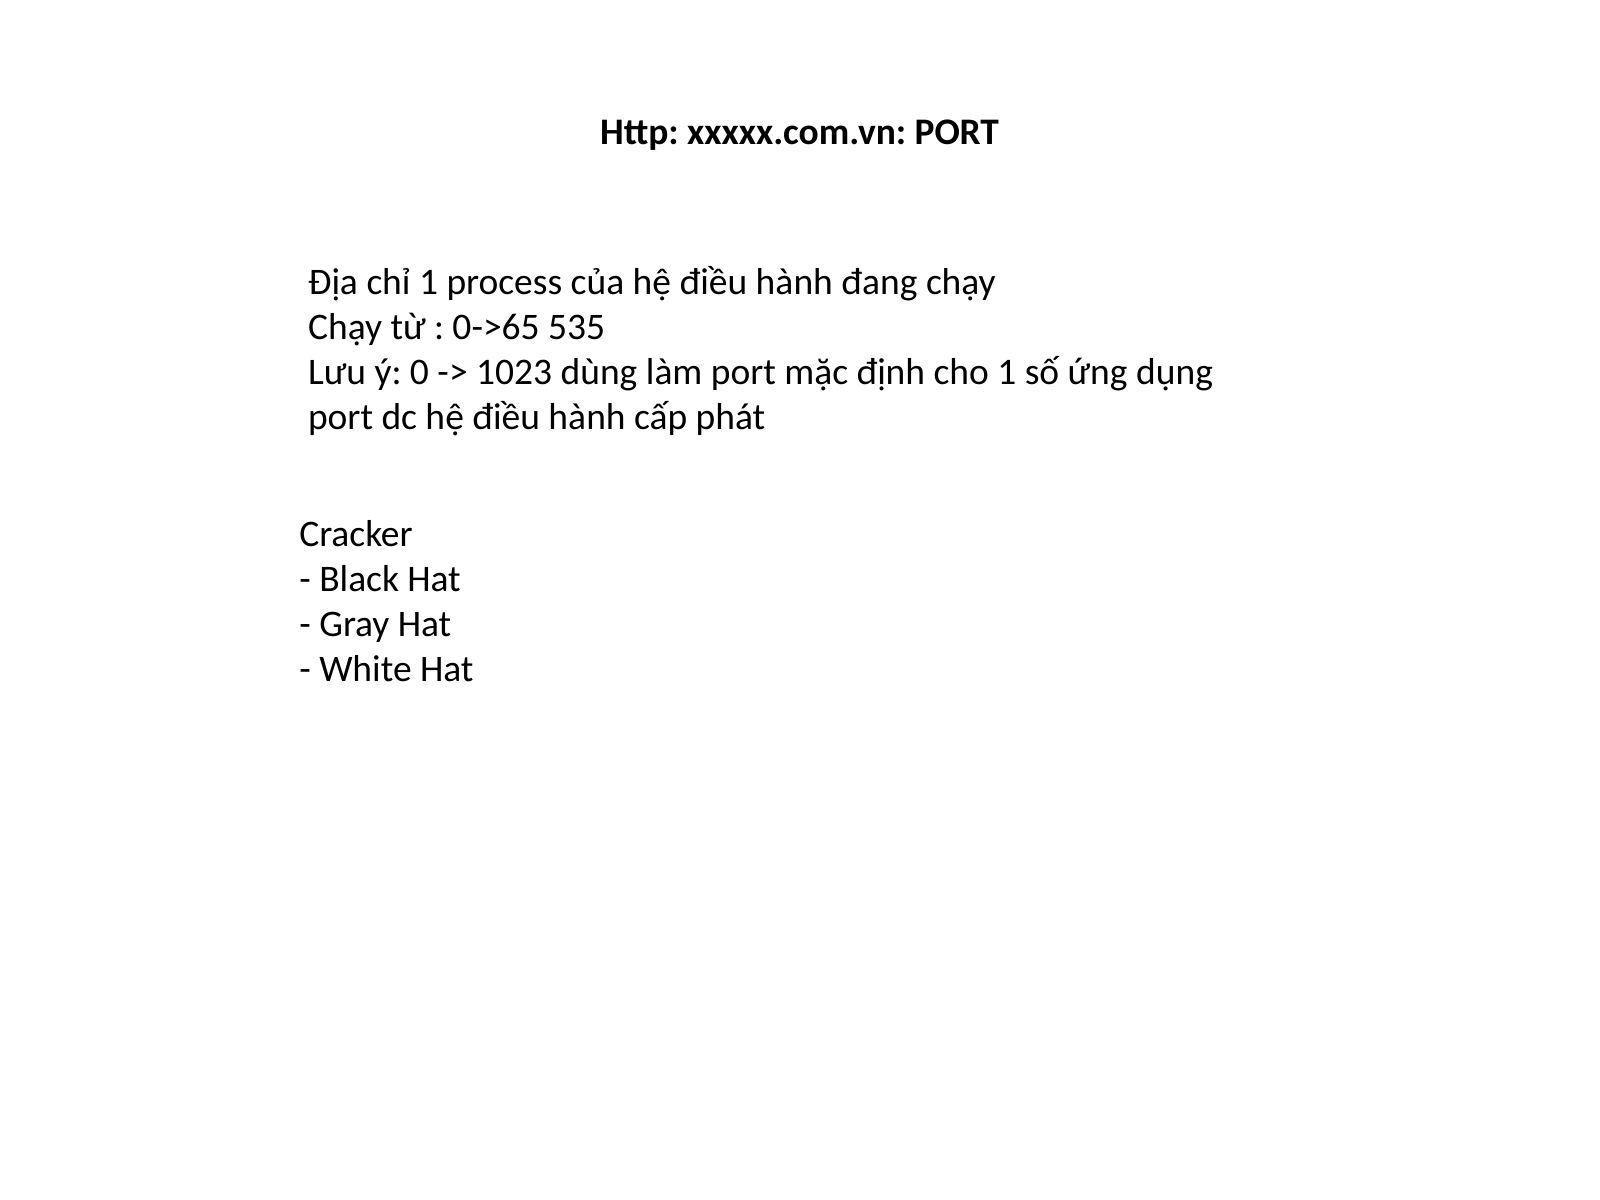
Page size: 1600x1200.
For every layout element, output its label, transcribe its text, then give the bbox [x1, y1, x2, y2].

text_box Cracker - Black Hat - Gray Hat - White Hat [284, 501, 489, 697]
text_box Http: xxxxx.com.vn: PORT [585, 99, 1015, 160]
text_box Địa chỉ 1 process của hệ điều hành đang chạy Chạy từ : 0->65 535 Lưu ý: 0 -> 1023 dùng làm port mặc định cho 1 số ứng dụng port dc hệ điều hành cấp phát [293, 249, 1229, 445]
